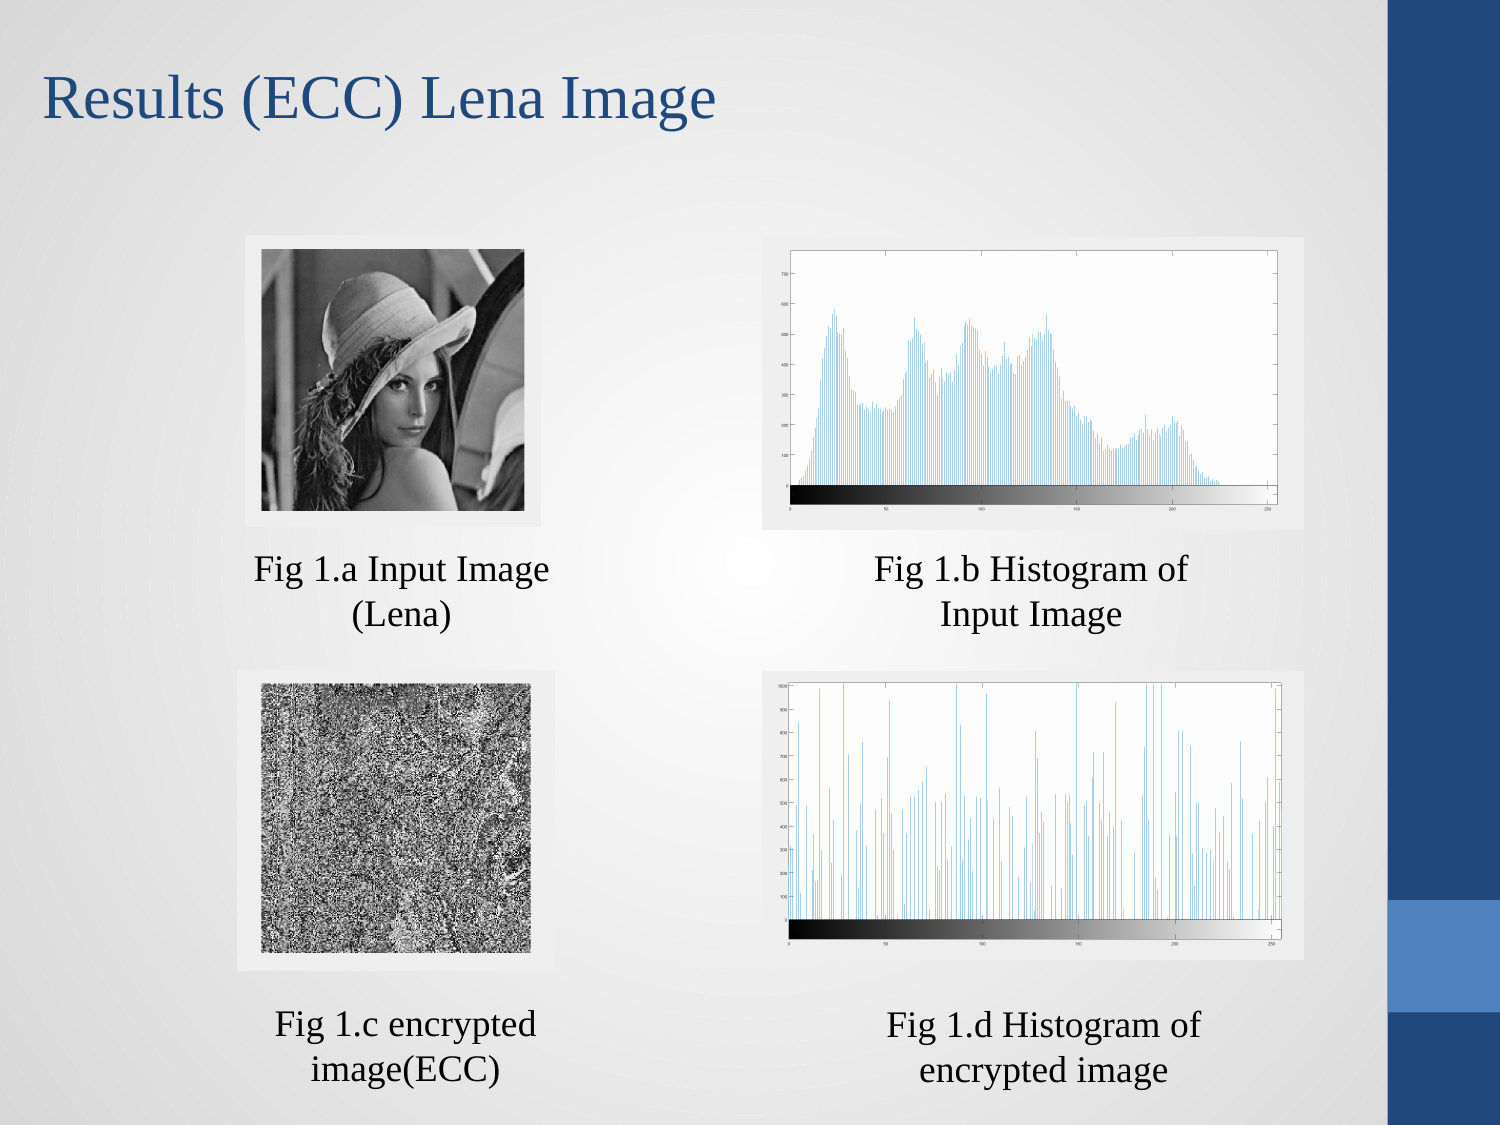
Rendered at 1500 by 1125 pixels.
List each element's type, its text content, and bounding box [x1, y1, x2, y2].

text_box Fig 1.d Histogram of encrypted image [853, 984, 1234, 1102]
picture [762, 237, 1304, 530]
title Results (ECC) Lena Image [27, 0, 1304, 188]
text_box Fig 1.b Histogram of Input Image [841, 538, 1222, 646]
text_box Fig 1.a Input Image (Lena) [211, 529, 592, 646]
picture [762, 671, 1304, 960]
text_box Fig 1.c encrypted image(ECC) [215, 983, 596, 1101]
picture [245, 235, 541, 528]
picture [237, 670, 556, 972]
